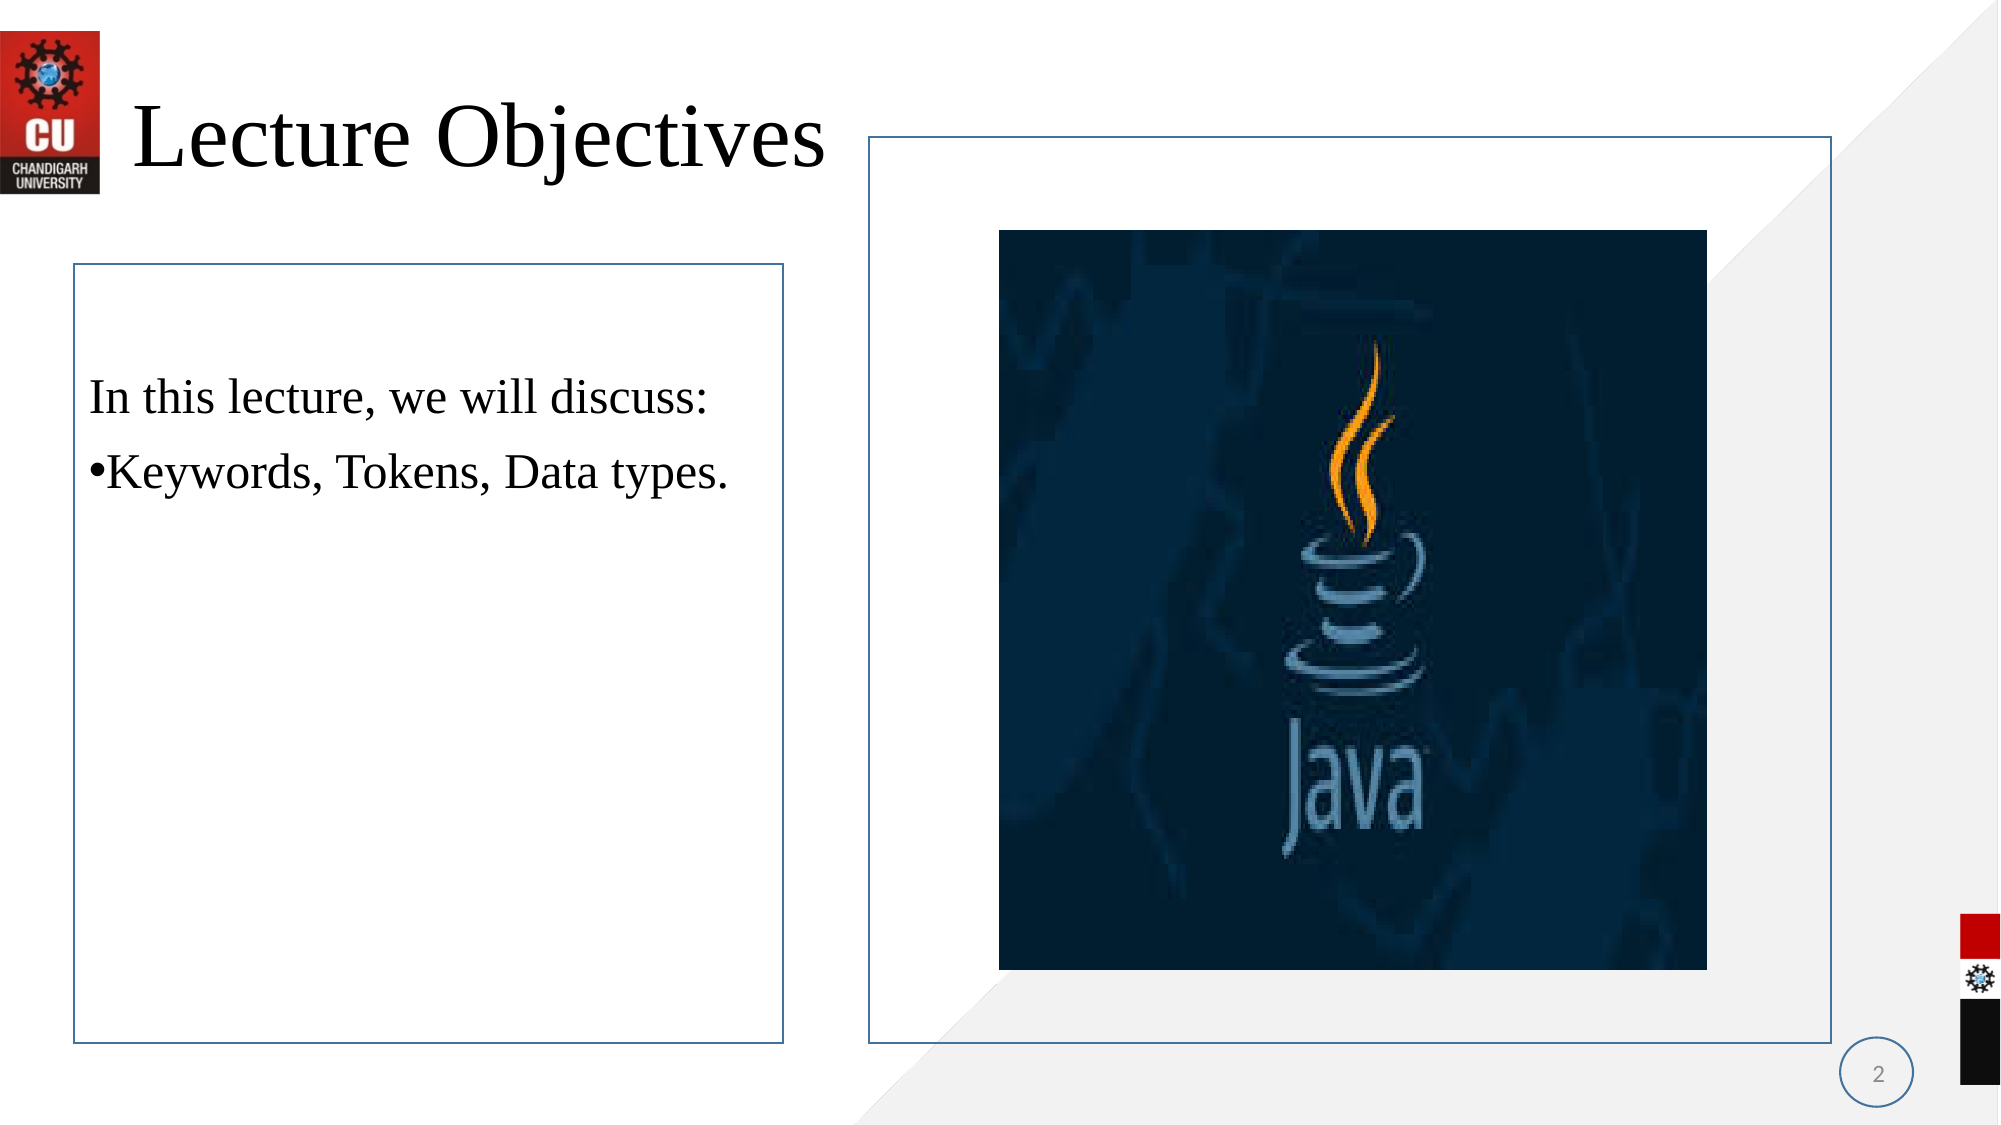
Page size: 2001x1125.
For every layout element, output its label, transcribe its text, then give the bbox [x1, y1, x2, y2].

picture [0, 0, 2001, 1125]
slide_number 2 [1449, 1042, 1856, 1103]
title Lecture Objectives [114, 30, 846, 234]
text_box [868, 136, 1832, 1044]
text_box [1839, 1036, 1915, 1108]
text_box [73, 263, 784, 1044]
